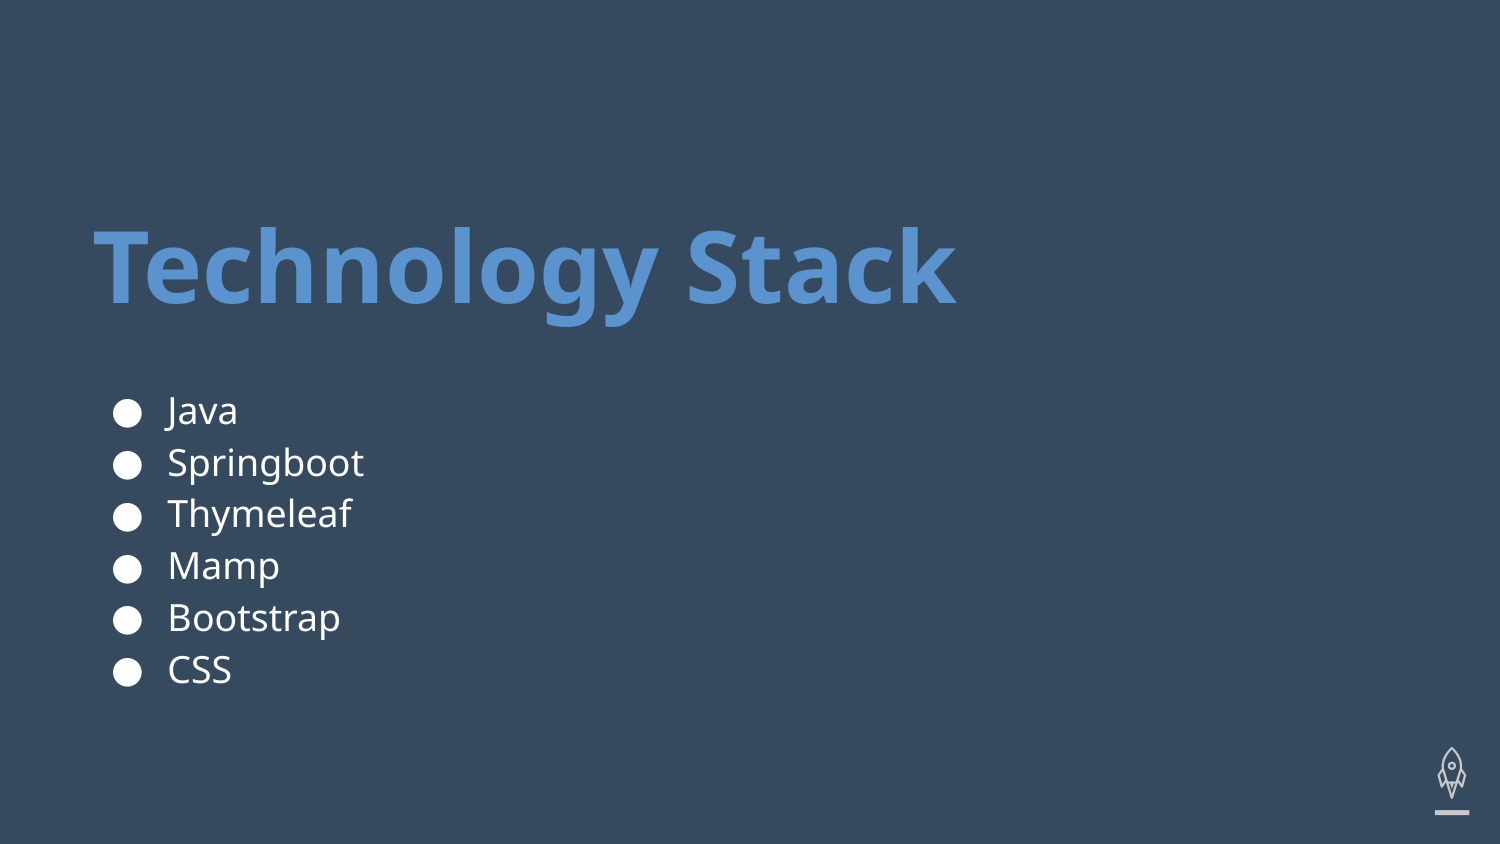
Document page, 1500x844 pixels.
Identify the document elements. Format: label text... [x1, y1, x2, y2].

title Technology Stack [77, 121, 1427, 339]
list Java Springboot Thymeleaf Mamp Bootstrap CSS [77, 365, 1427, 760]
picture [1410, 739, 1494, 823]
